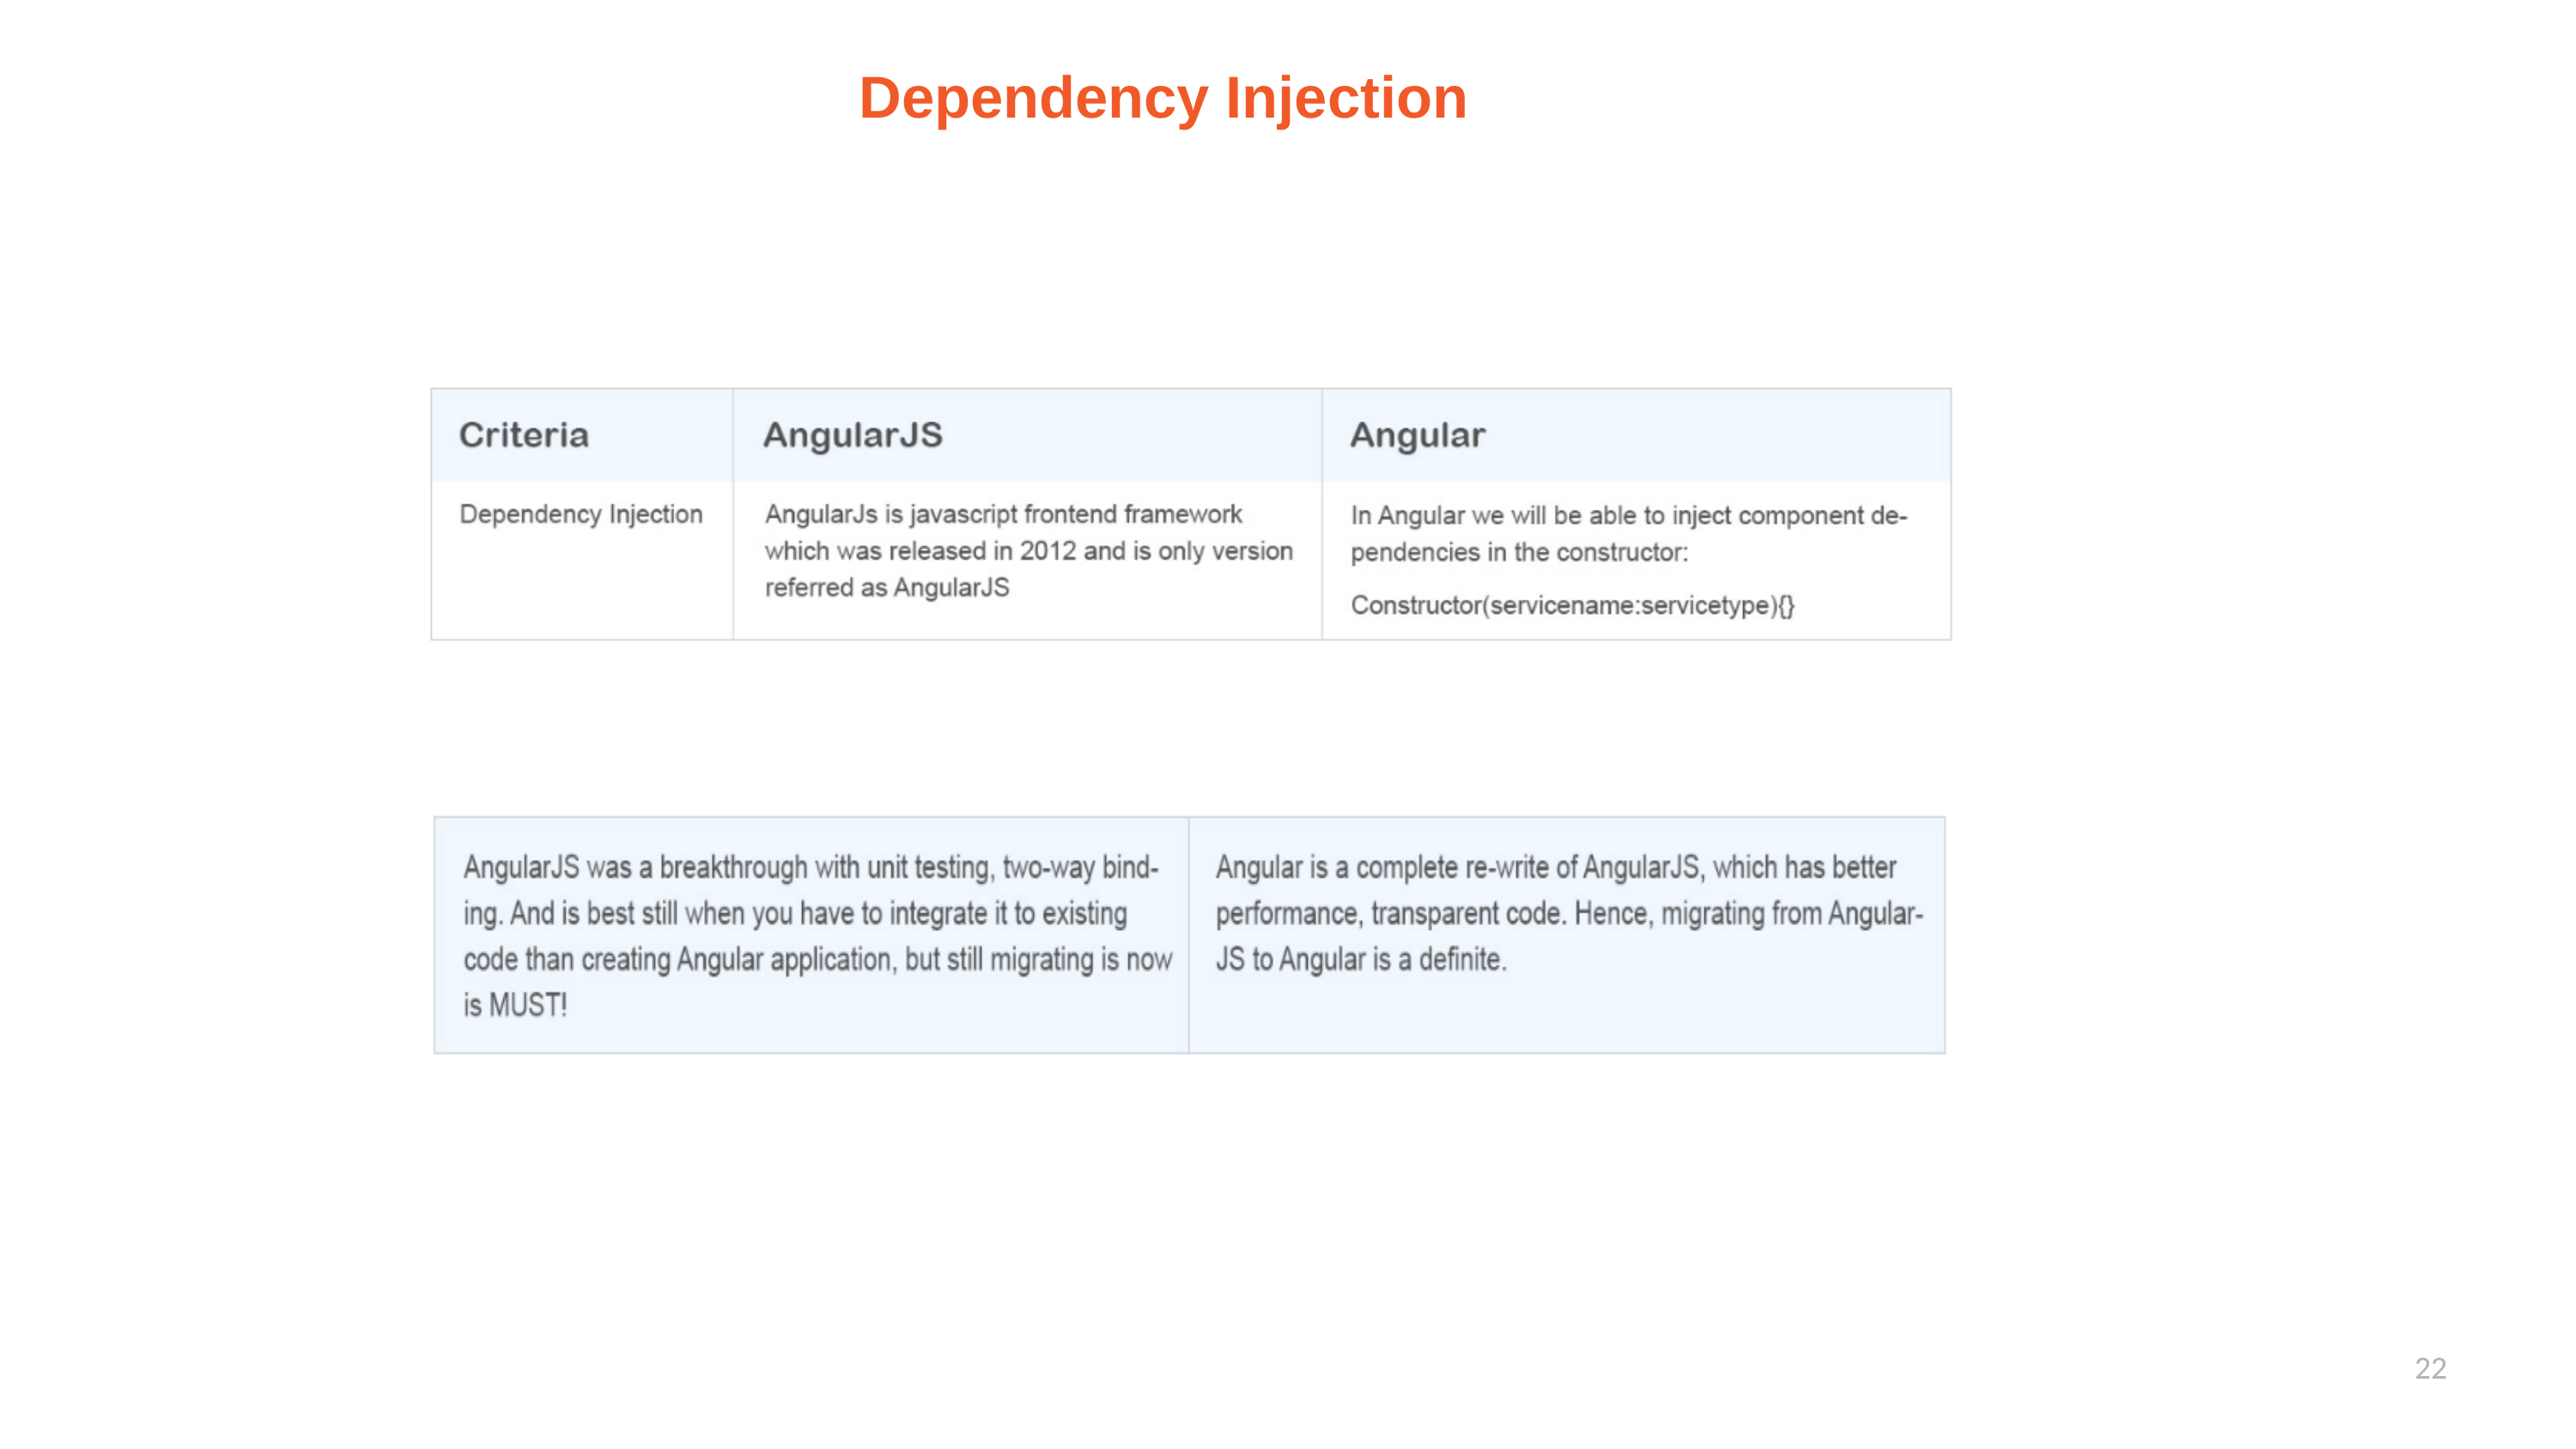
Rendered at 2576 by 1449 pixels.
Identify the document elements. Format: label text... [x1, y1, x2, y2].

title Dependency Injection [762, 58, 1566, 284]
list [428, 798, 1957, 1064]
slide_number 22 [1855, 1347, 2447, 1420]
picture [428, 380, 1957, 646]
